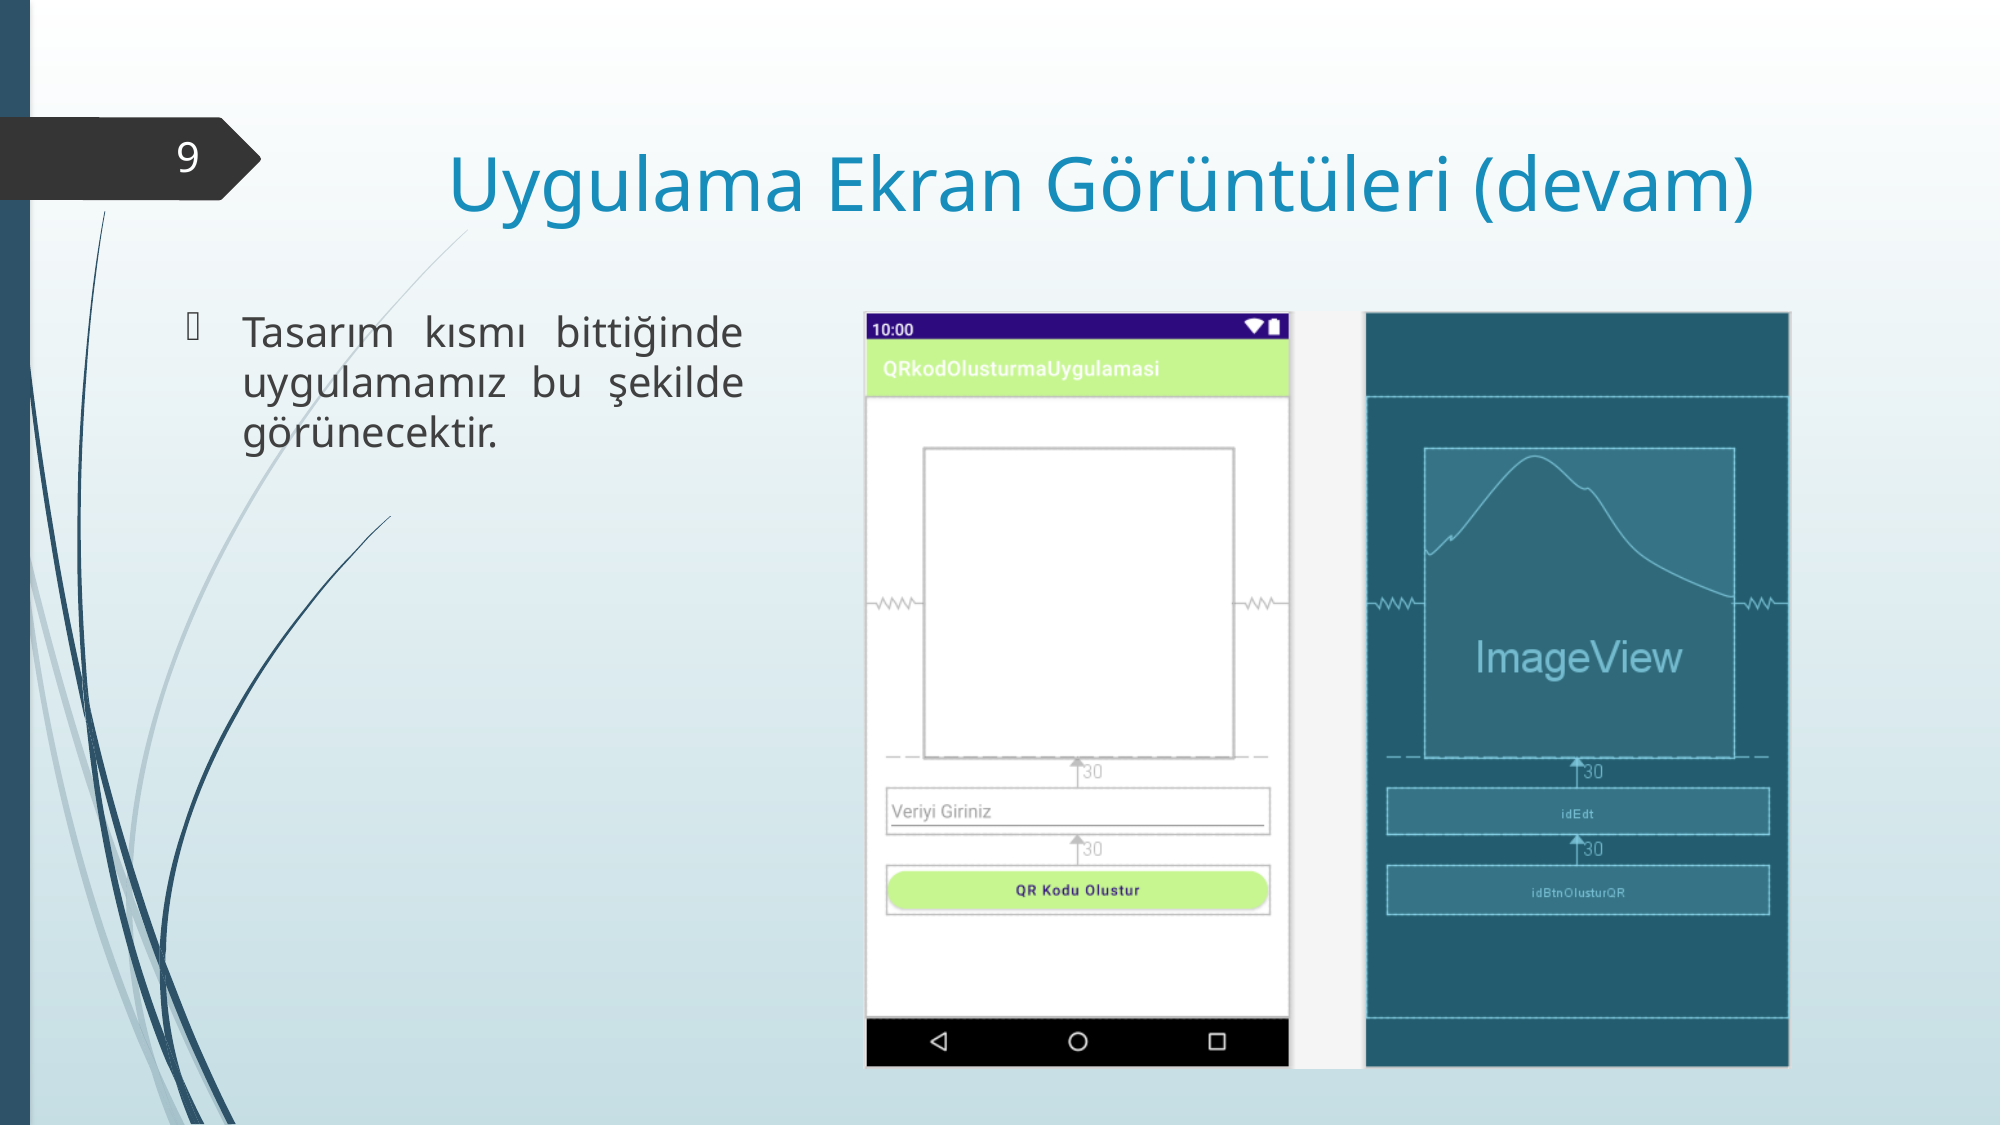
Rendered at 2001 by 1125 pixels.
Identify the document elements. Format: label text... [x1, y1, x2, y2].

picture [863, 311, 1793, 1069]
slide_number 9 [87, 129, 216, 190]
title Uygulama Ekran Görüntüleri (devam) [432, 129, 1895, 340]
list Tasarım kısmı bittiğinde uygulamamız bu şekilde görünecektir. [170, 298, 760, 904]
